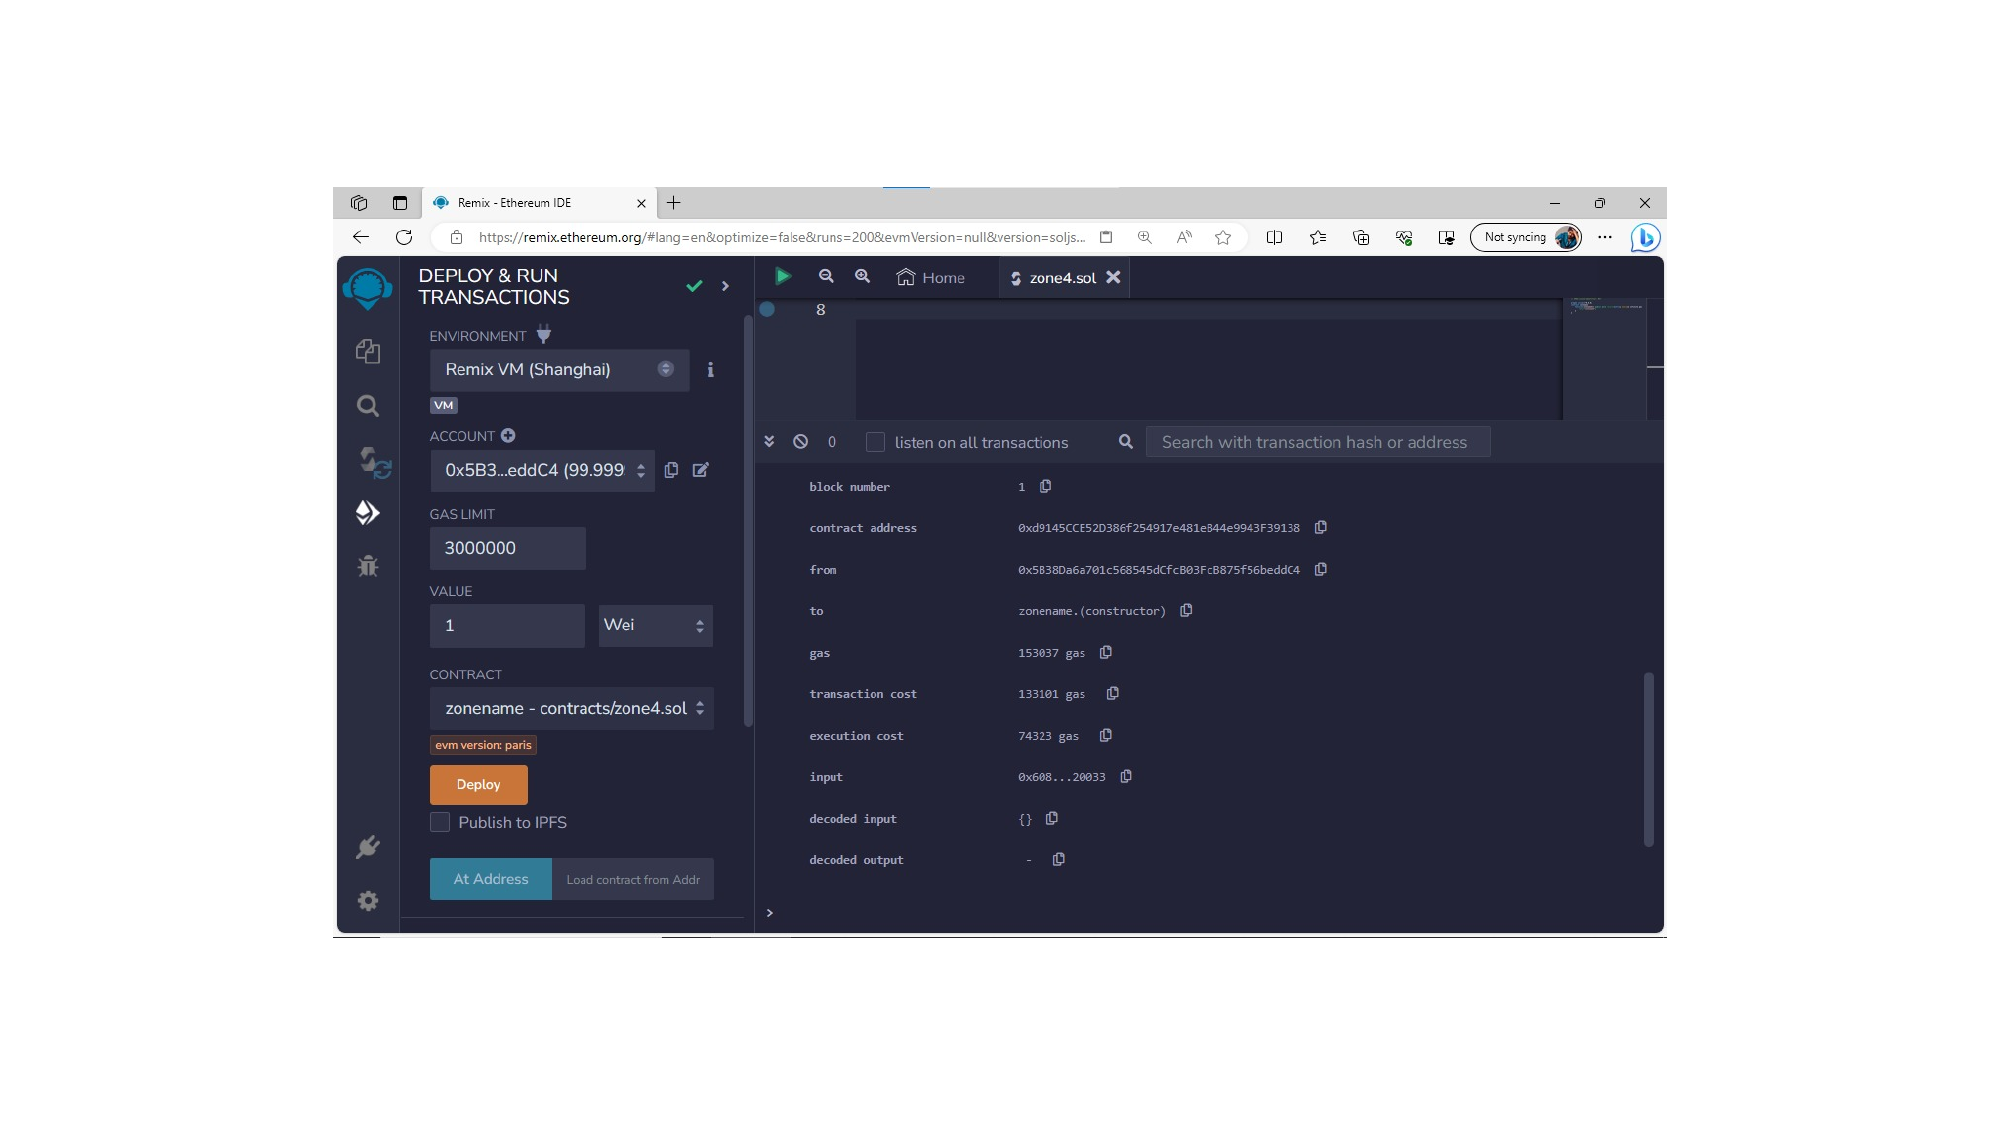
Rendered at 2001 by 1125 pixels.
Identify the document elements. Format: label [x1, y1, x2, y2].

picture [333, 187, 1667, 938]
